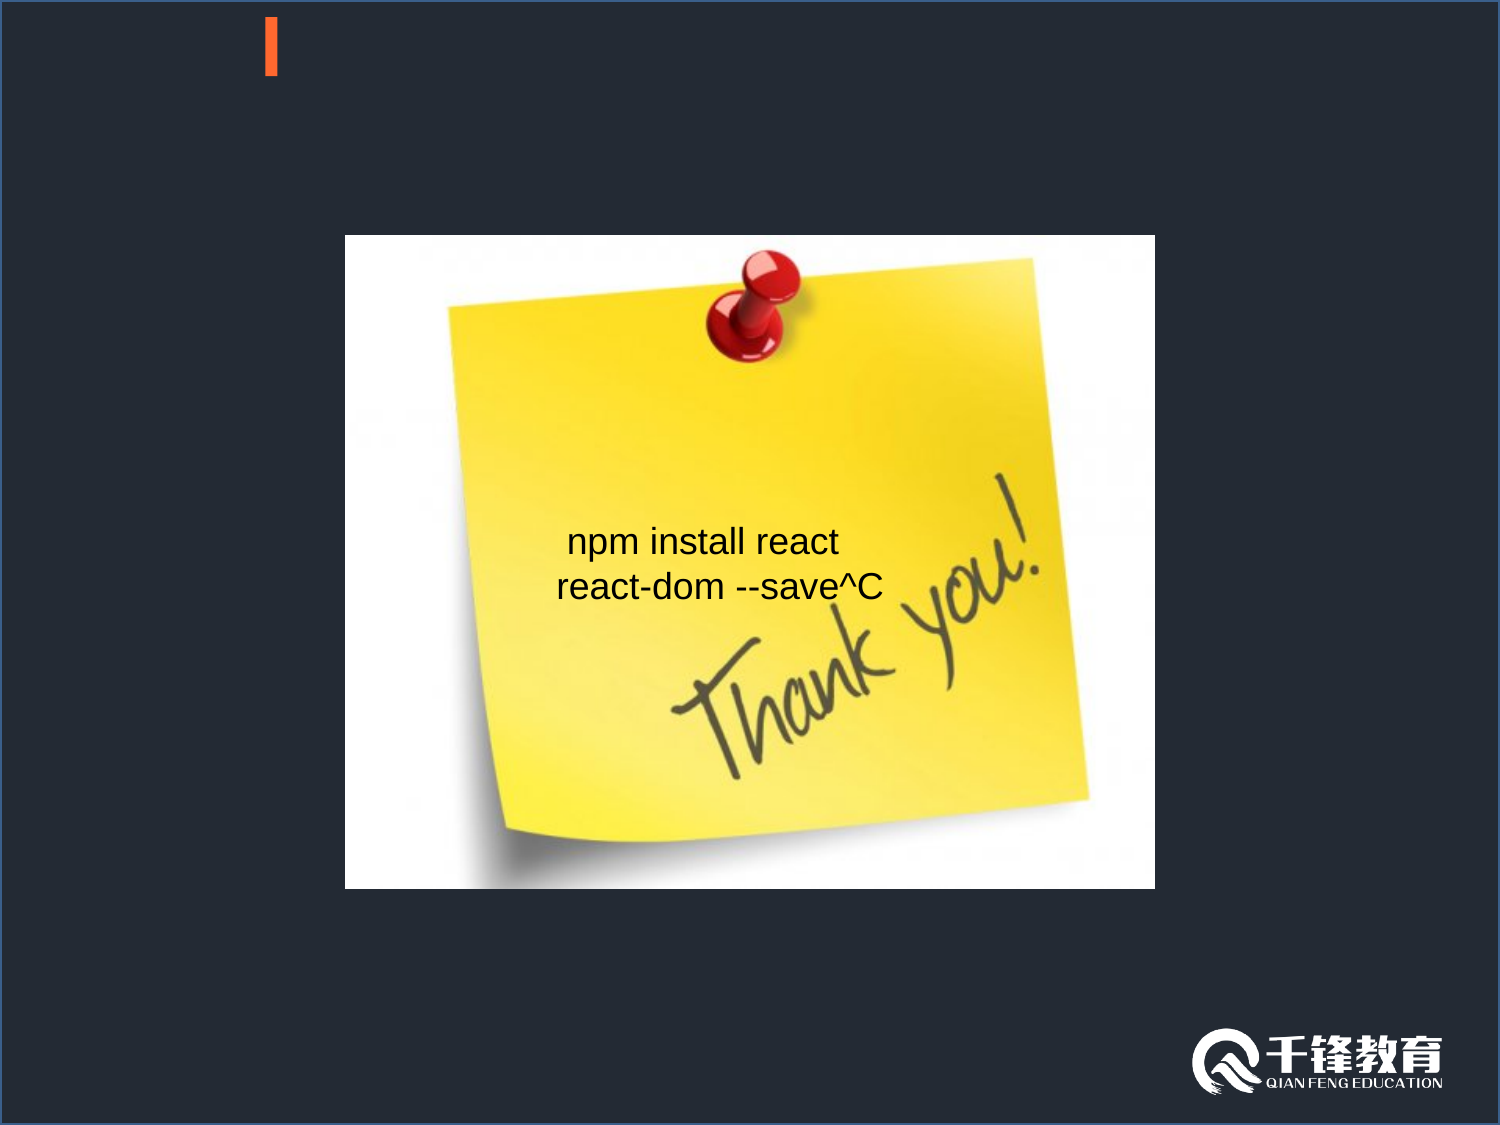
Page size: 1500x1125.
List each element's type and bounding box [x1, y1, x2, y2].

picture [345, 235, 1155, 890]
picture [1190, 1023, 1447, 1100]
